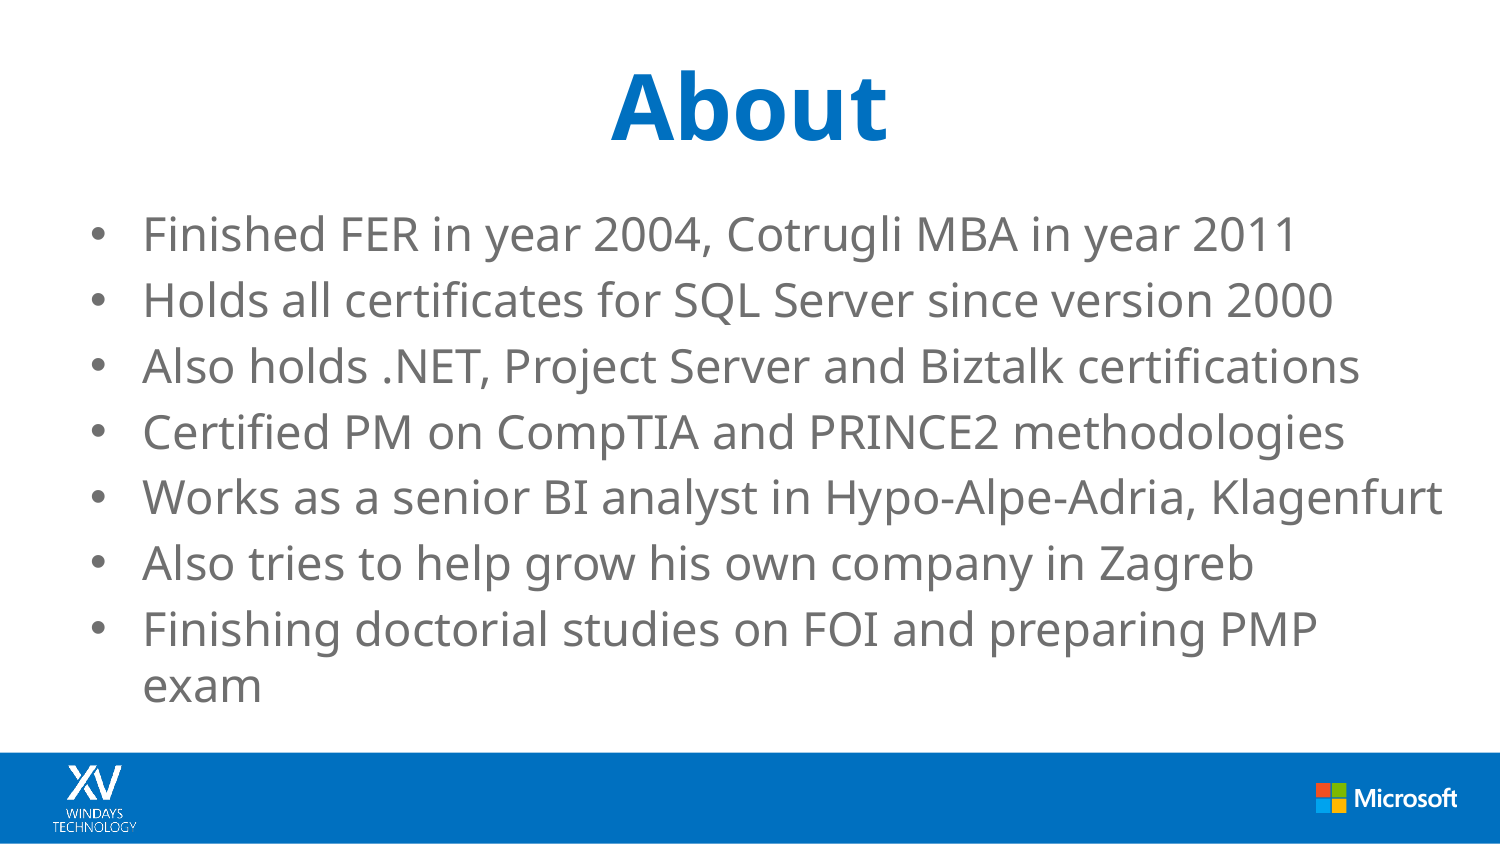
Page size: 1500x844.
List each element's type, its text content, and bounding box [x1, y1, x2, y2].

title About [75, 33, 1425, 175]
picture [40, 751, 148, 844]
picture [1316, 783, 1457, 813]
list Finished FER in year 2004, Cotrugli MBA in year 2011 Holds all certificates for SQL Server since version 2000 Also holds .NET, Project Server and Biztalk certifications Certified PM on CompTIA and PRINCE2 methodologies Works as a senior BI analyst in Hypo-Alpe-Adria, Klagenfurt Also tries to help grow his own company in Zagreb Finishing doctorial studies on FOI and preparing PMP exam [75, 197, 1461, 753]
